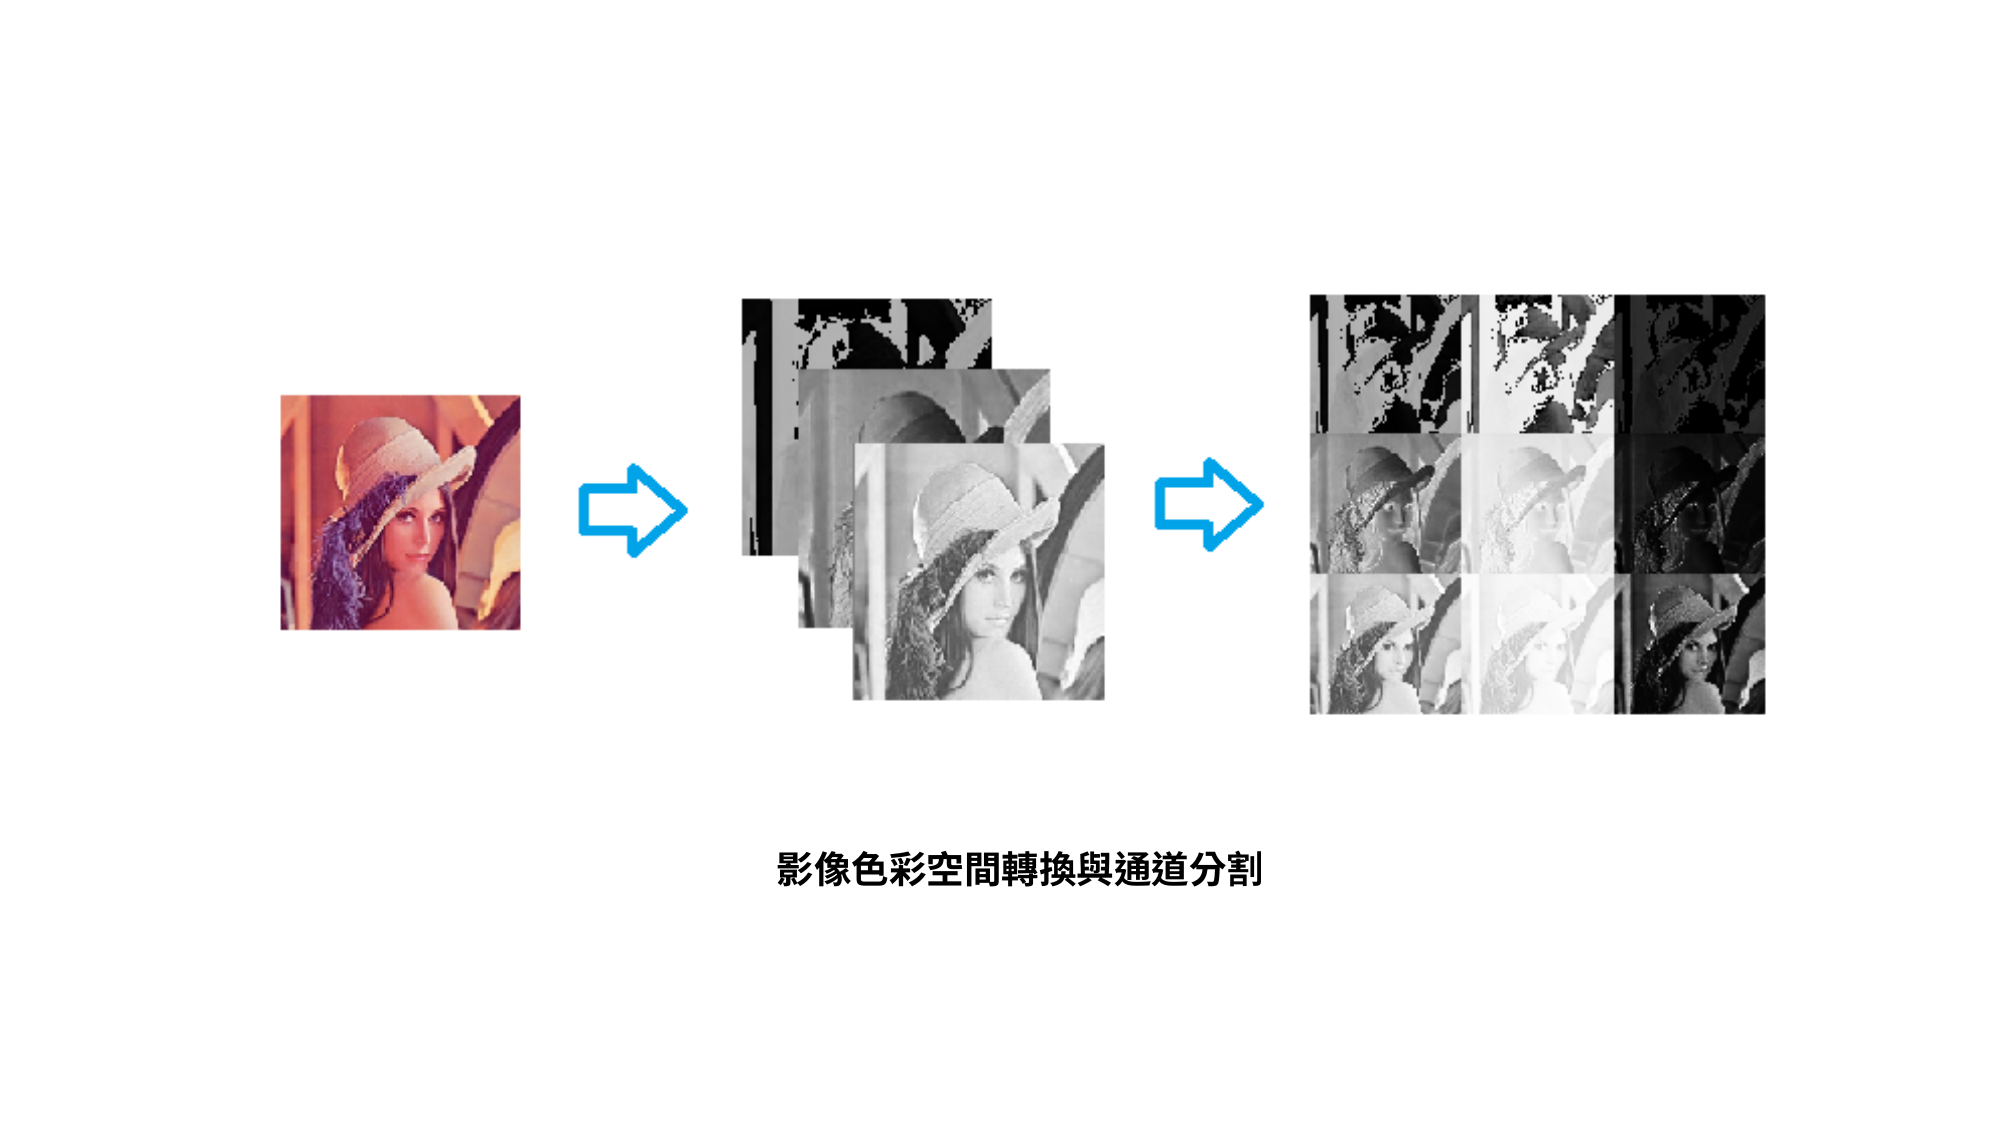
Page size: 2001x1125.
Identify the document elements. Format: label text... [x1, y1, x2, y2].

text_box 影像色彩空間轉換與通道分割 [762, 838, 1280, 899]
picture [249, 219, 1793, 779]
